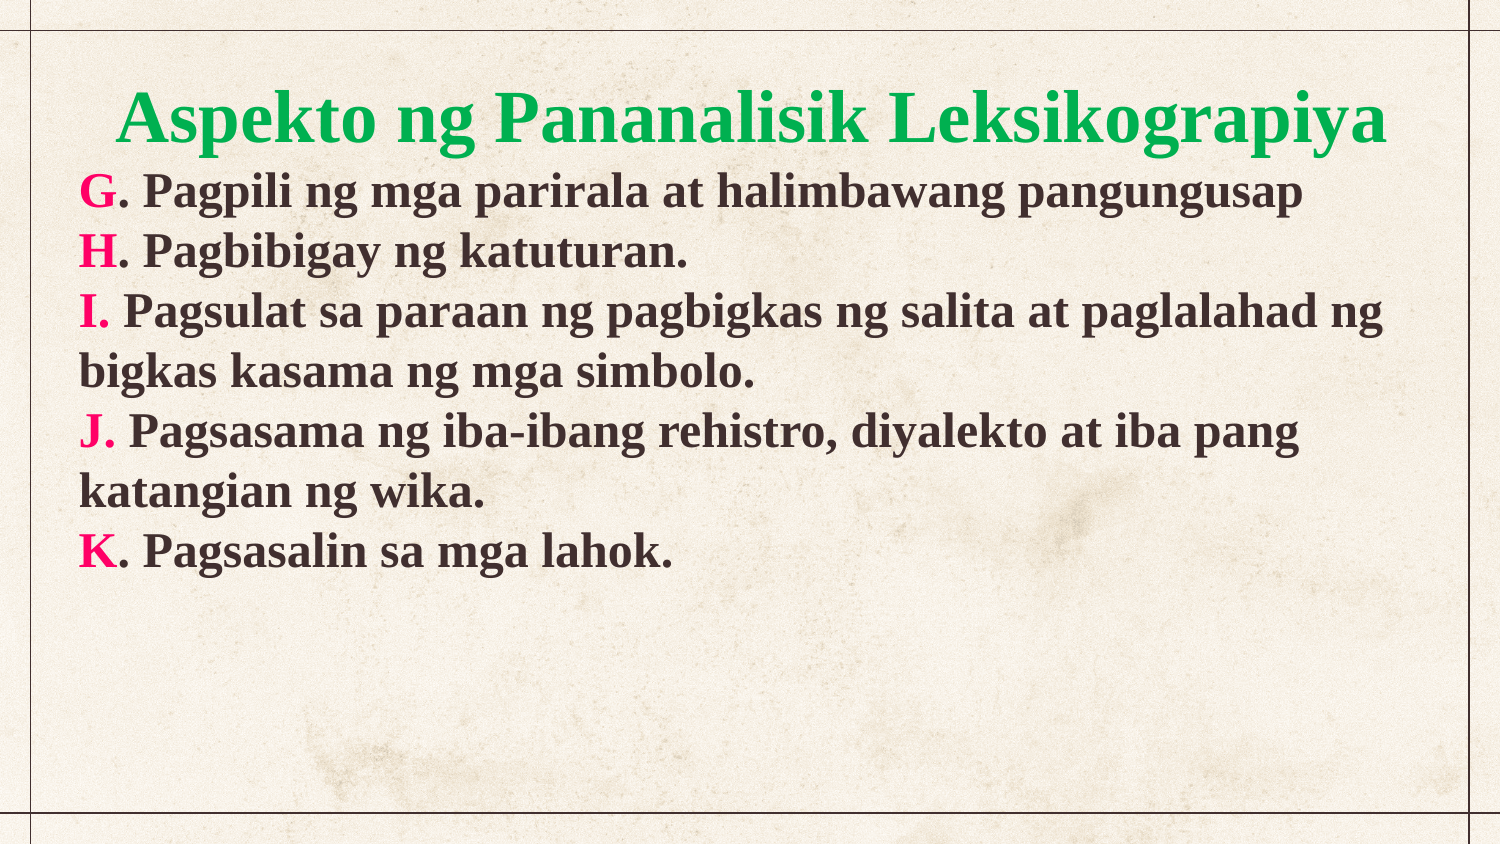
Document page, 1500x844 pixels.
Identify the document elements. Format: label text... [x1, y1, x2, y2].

text_box Aspekto ng Pananalisik Leksikograpiya G. Pagpili ng mga parirala at halimbawang pangungusap H. Pagbibigay ng katuturan. I. Pagsulat sa paraan ng pagbigkas ng salita at paglalahad ng bigkas kasama ng mga simbolo. J. Pagsasama ng iba-ibang rehistro, diyalekto at iba pang katangian ng wika. K. Pagsasalin sa mga lahok. [63, 59, 1441, 844]
